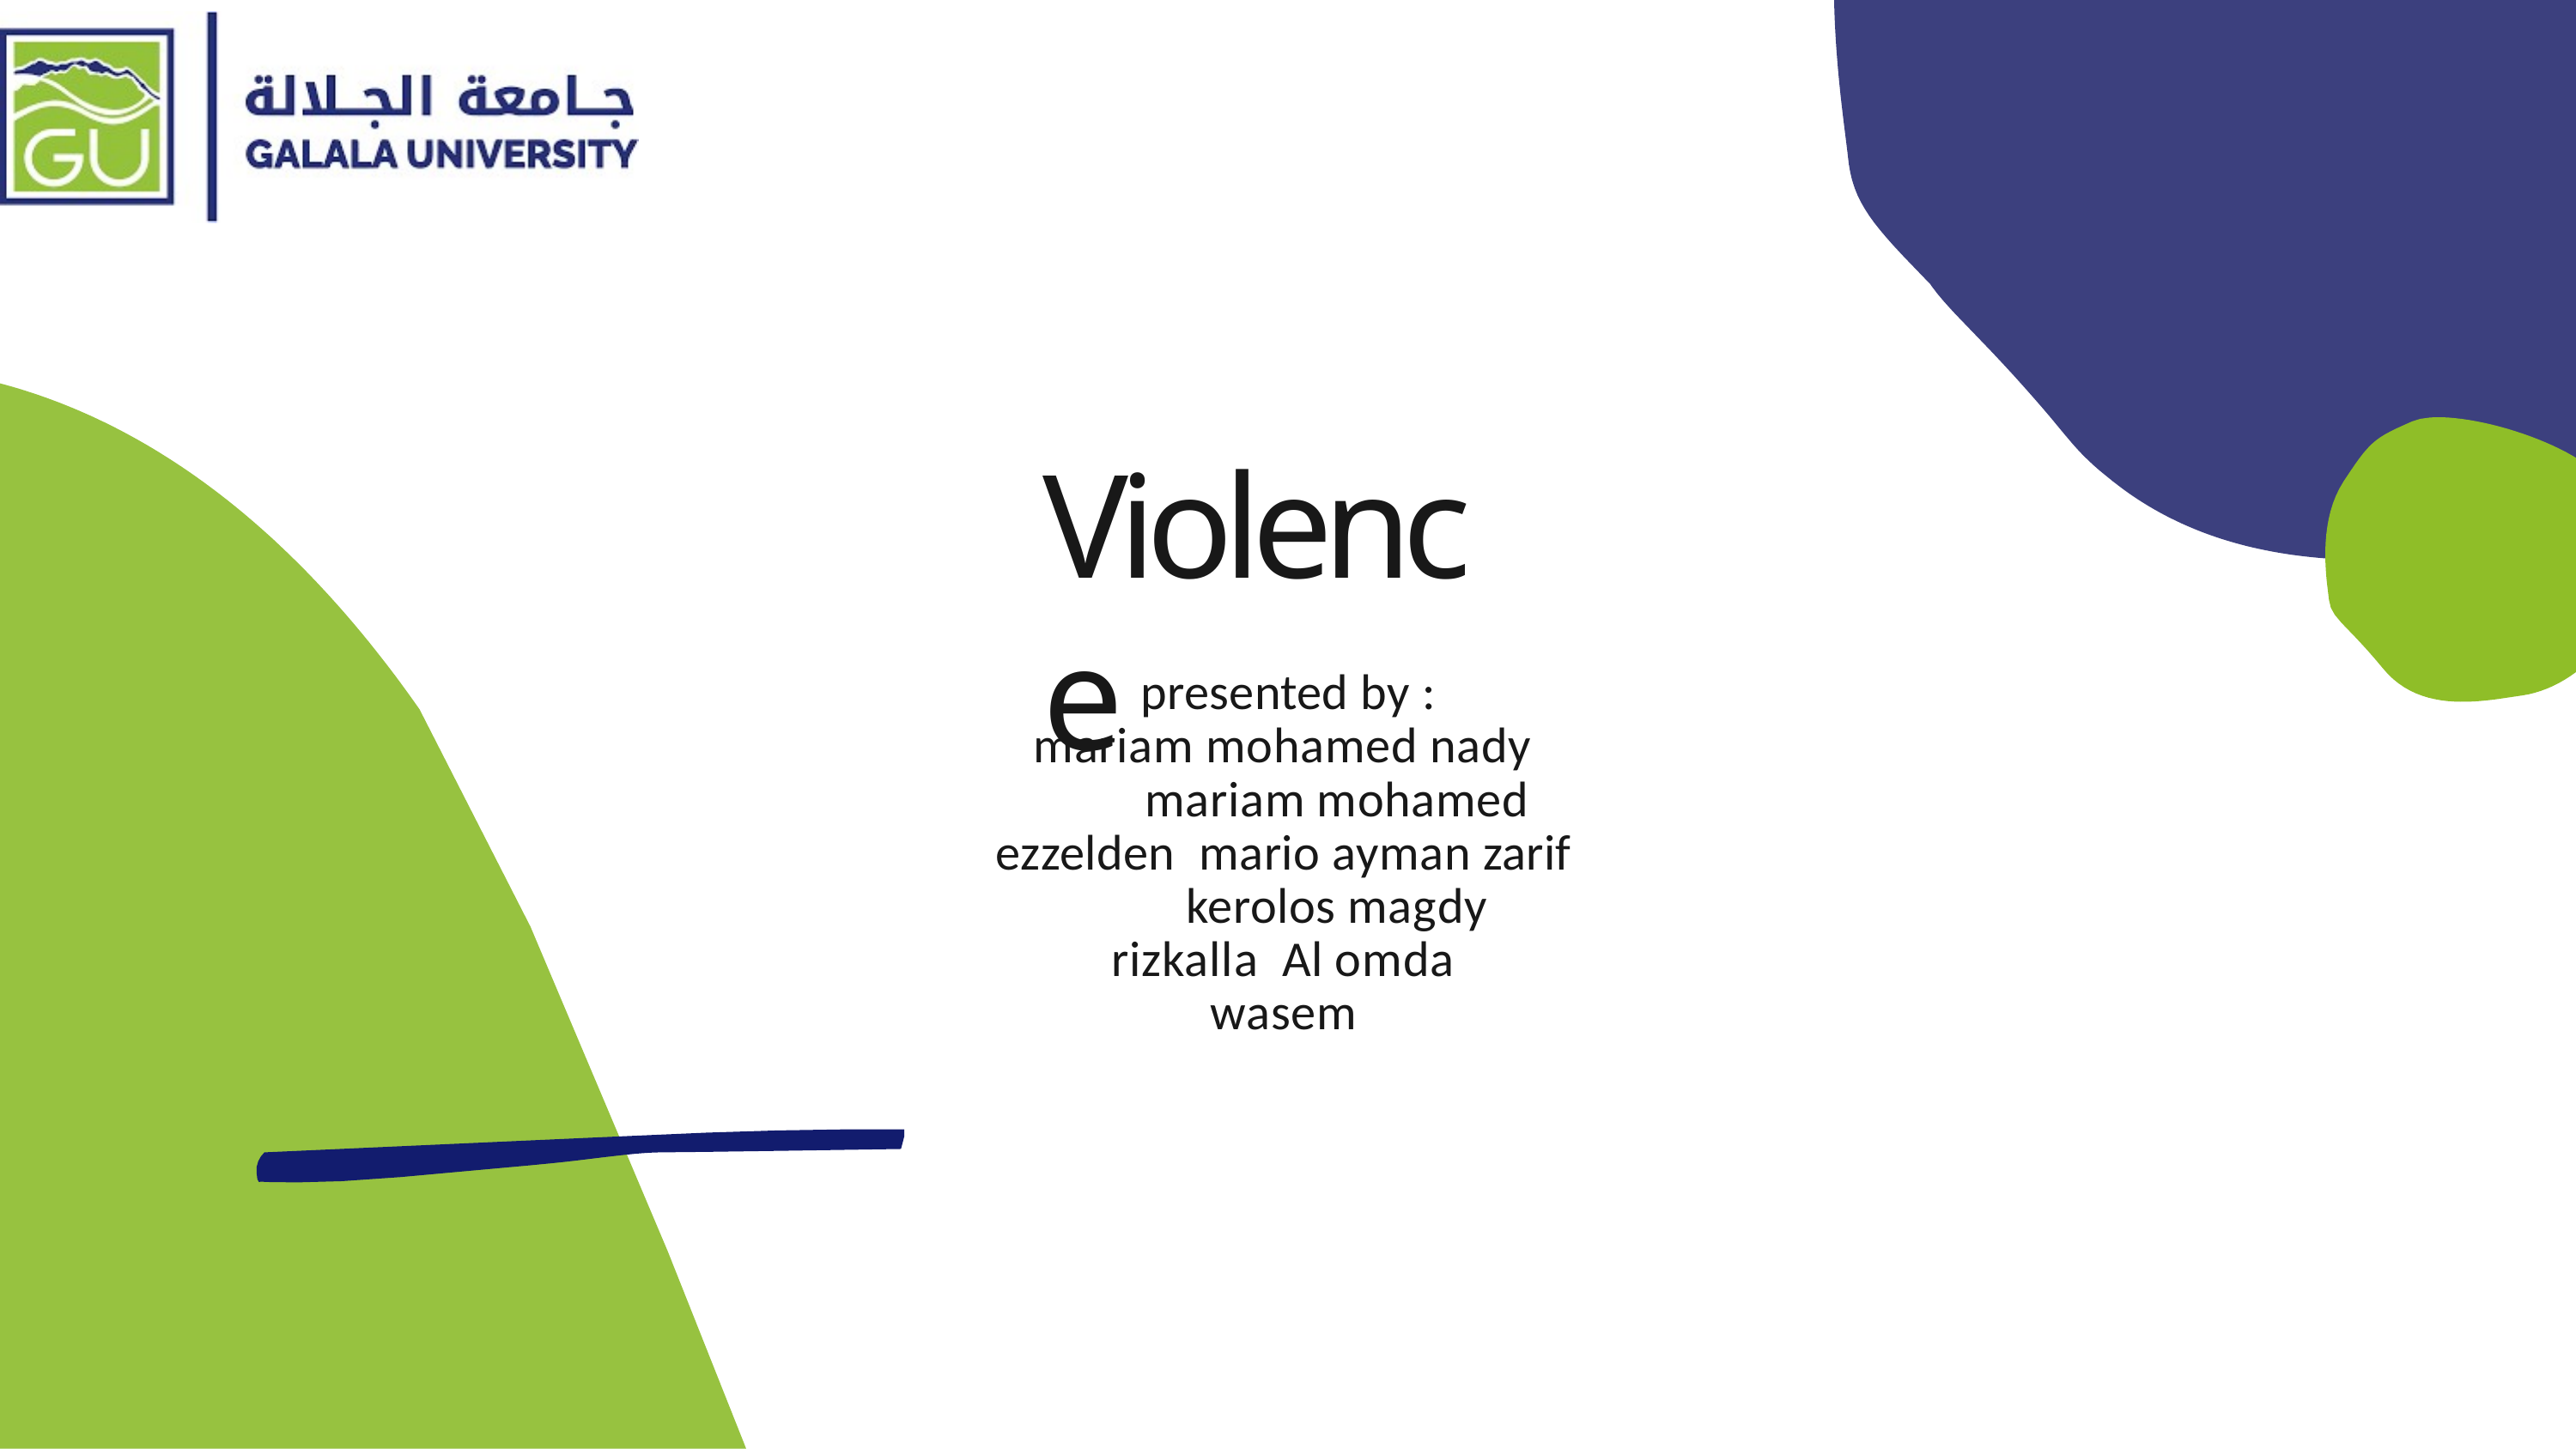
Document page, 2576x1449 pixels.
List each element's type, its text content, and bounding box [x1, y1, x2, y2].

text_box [1833, 0, 2576, 702]
text_box [0, 383, 746, 1449]
text_box [256, 1129, 905, 1183]
title Violence [1041, 433, 1521, 657]
text_box presented by : mariam mohamed nady mariam mohamed ezzelden mario ayman zarif kerolos magdy rizkalla Al omda wasem [991, 657, 1575, 1040]
picture [0, 11, 639, 223]
